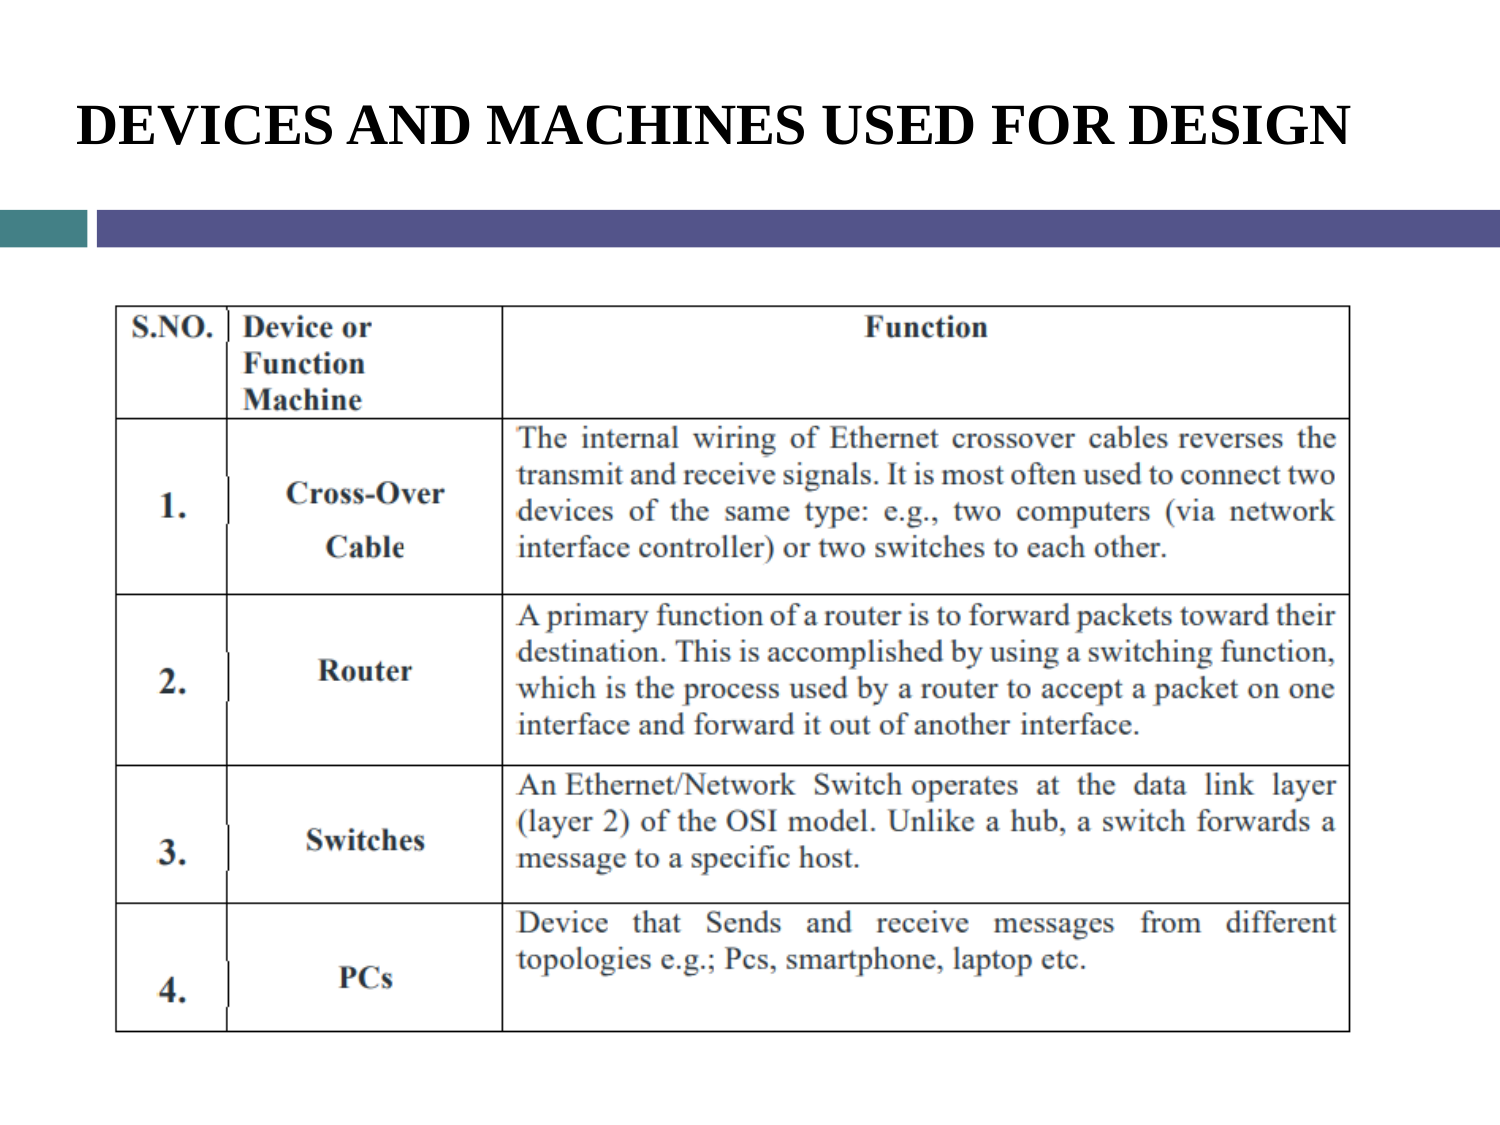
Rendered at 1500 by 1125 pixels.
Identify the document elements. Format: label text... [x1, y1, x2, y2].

picture [87, 274, 1368, 1051]
text_box DEVICES AND MACHINES USED FOR DESIGN [3, 79, 1500, 164]
